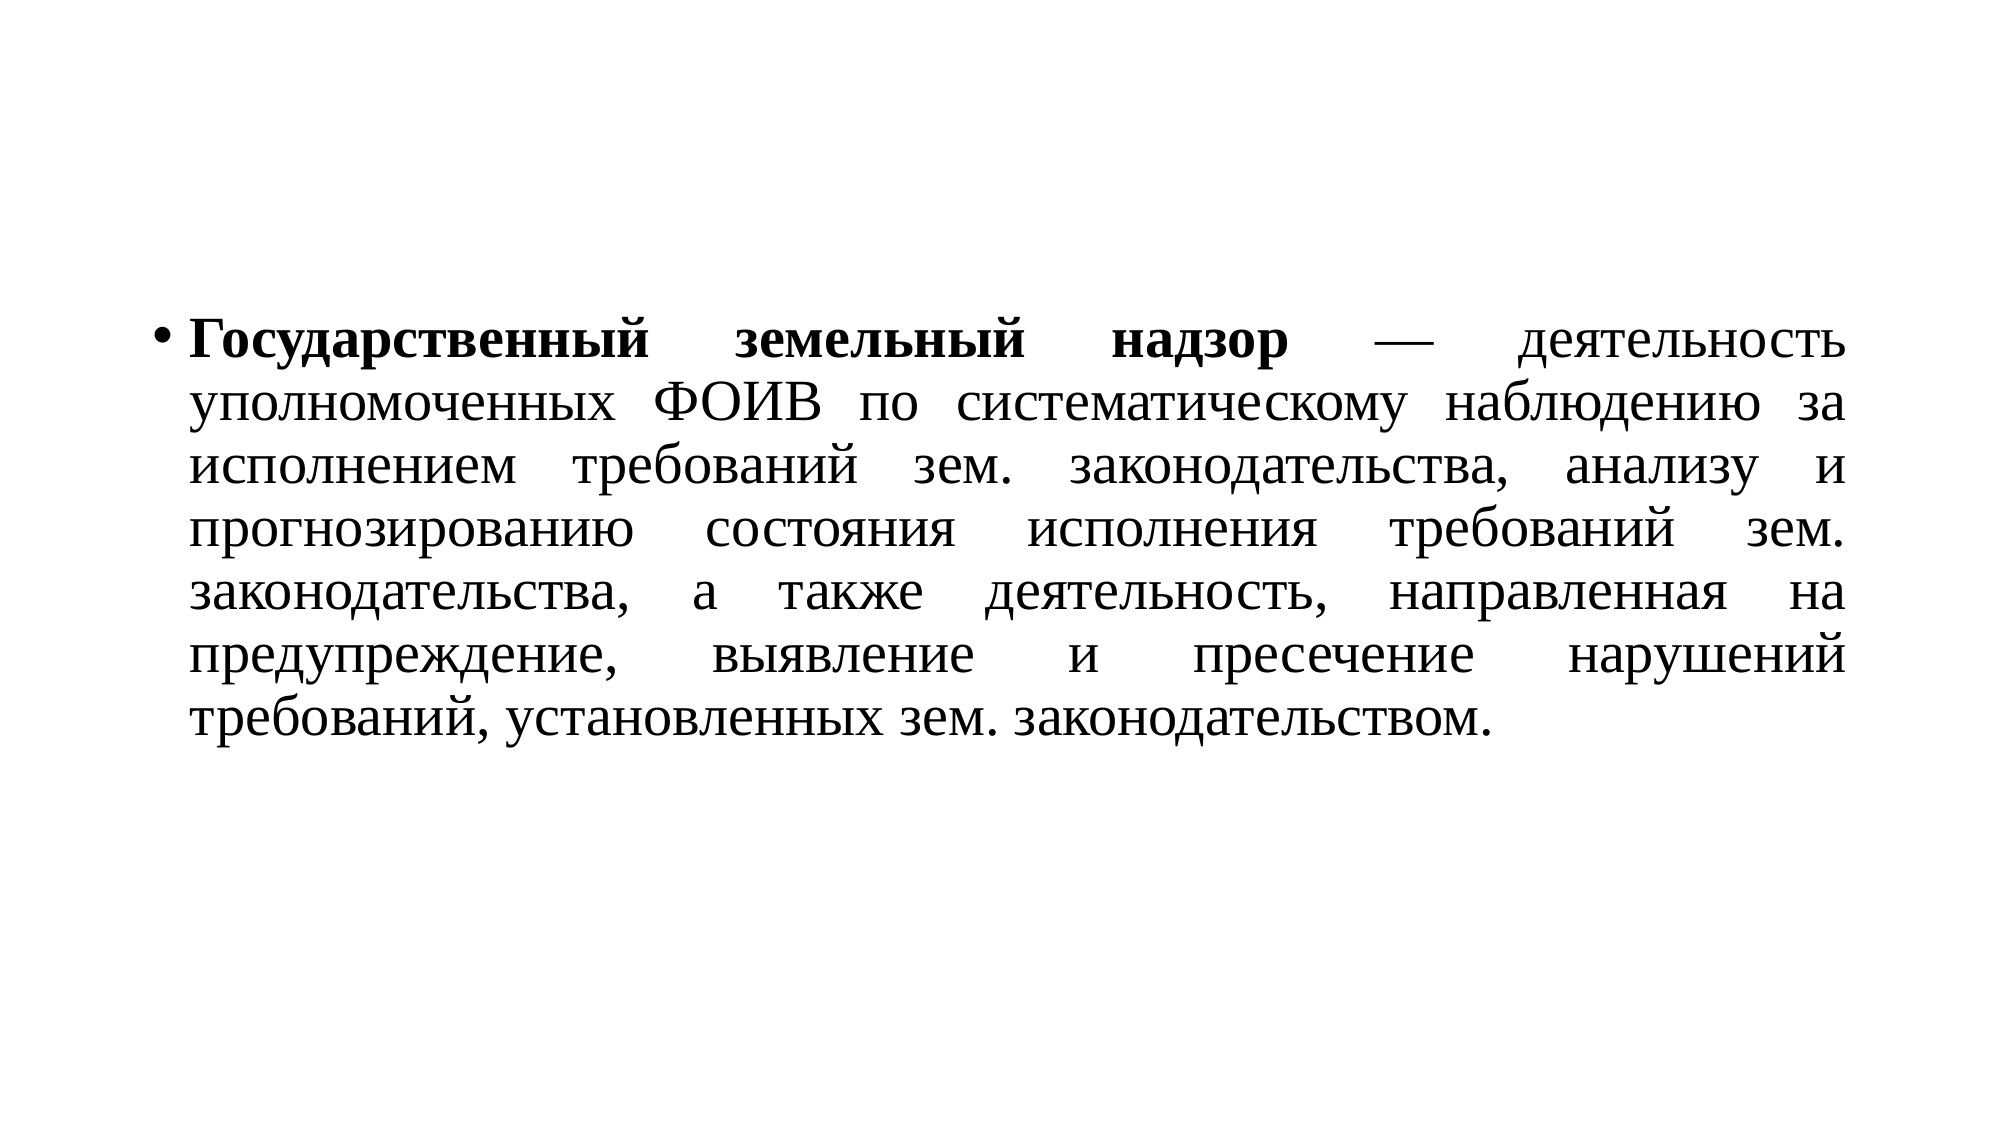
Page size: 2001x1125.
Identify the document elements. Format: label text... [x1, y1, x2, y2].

list Государственный земельный надзор — деятельность уполномоченных ФОИВ по систематическому наблюдению за исполнением требований зем. законодательства, анализу и прогнозированию состояния исполнения требований зем. законодательства, а также деятельность, направленная на предупреждение, выявление и пресечение нарушений требований, установленных зем. законодательством. [137, 299, 1863, 1014]
